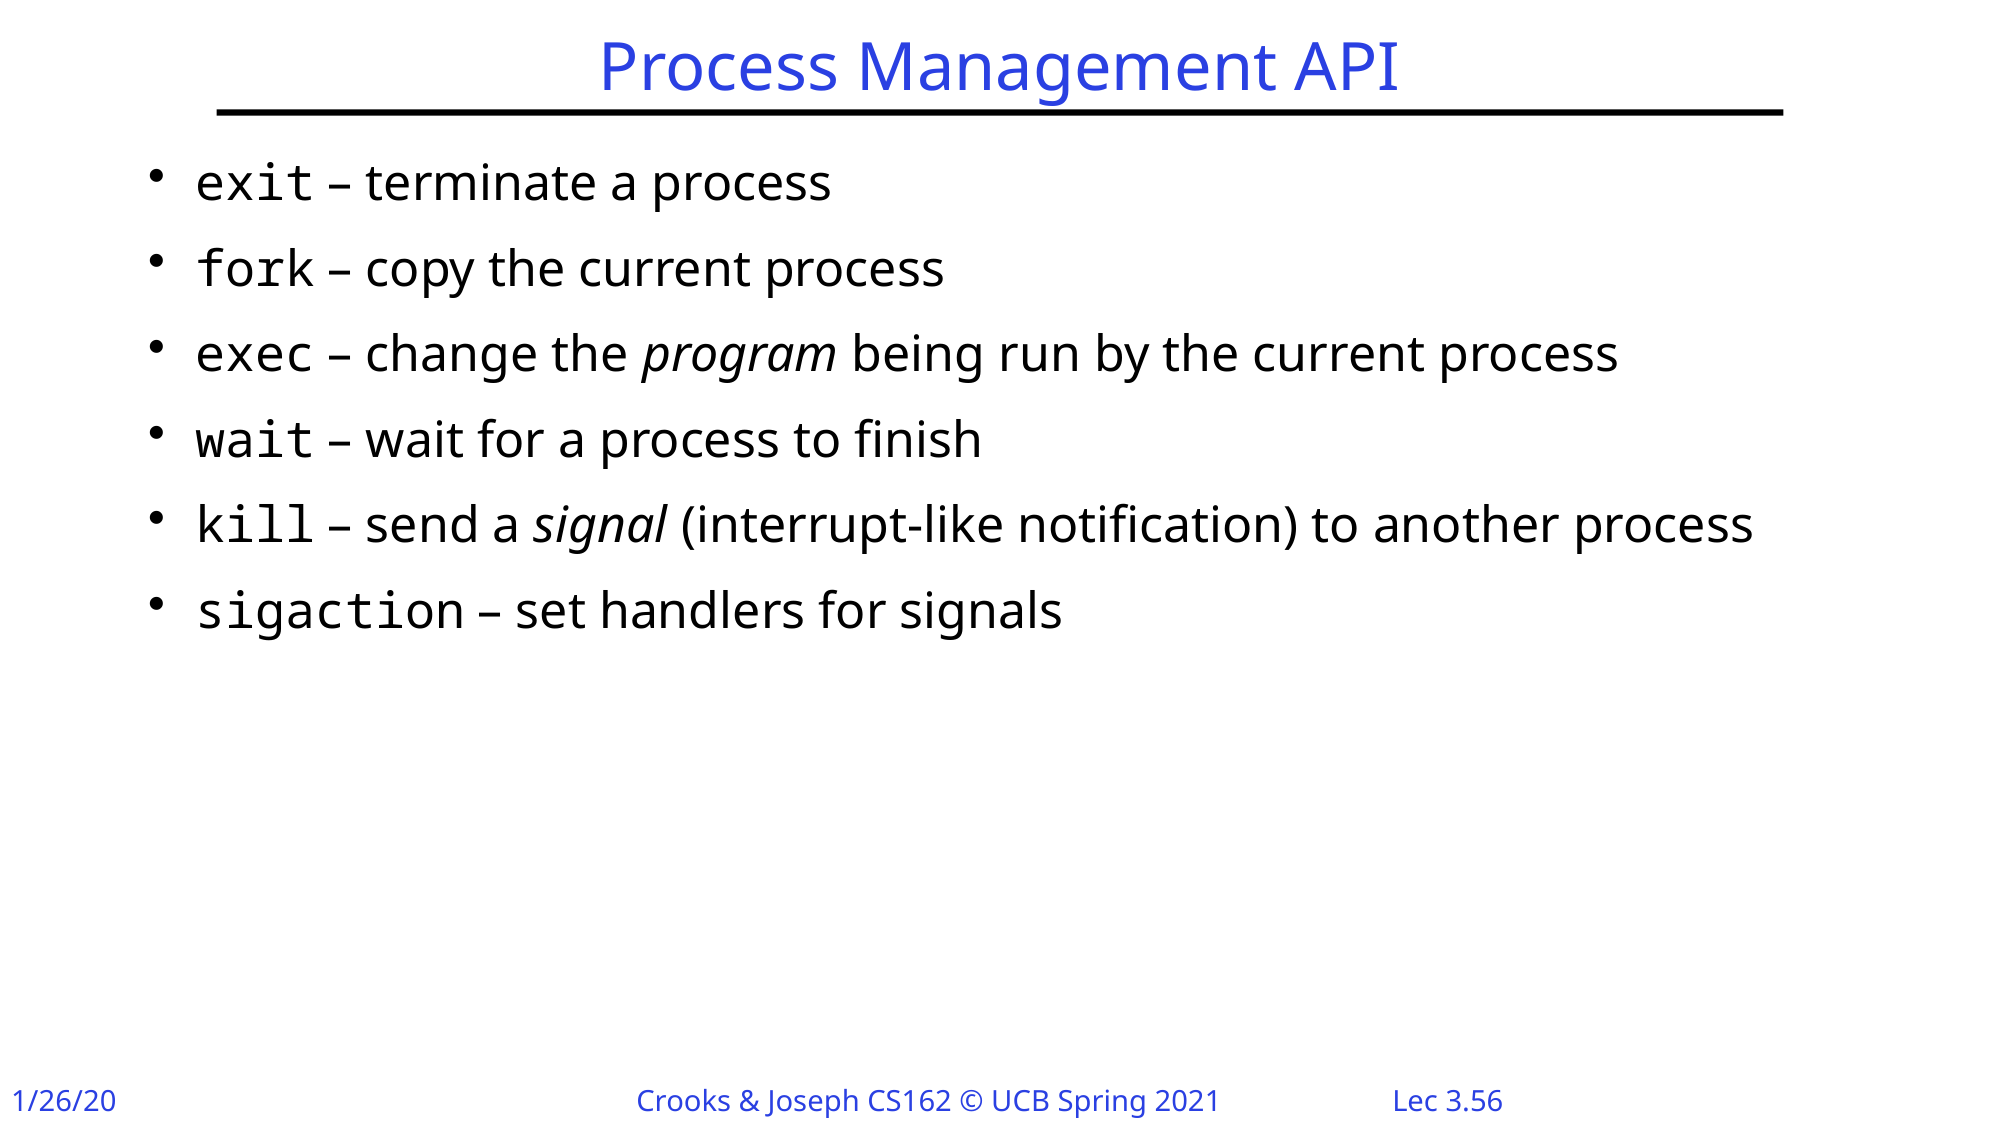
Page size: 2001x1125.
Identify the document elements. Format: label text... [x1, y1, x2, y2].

list exit – terminate a process fork – copy the current process exec – change the program being run by the current process wait – wait for a process to finish kill – send a signal (interrupt-like notification) to another process sigaction – set handlers for signals [133, 149, 1867, 988]
title Process Management API [216, 24, 1784, 113]
